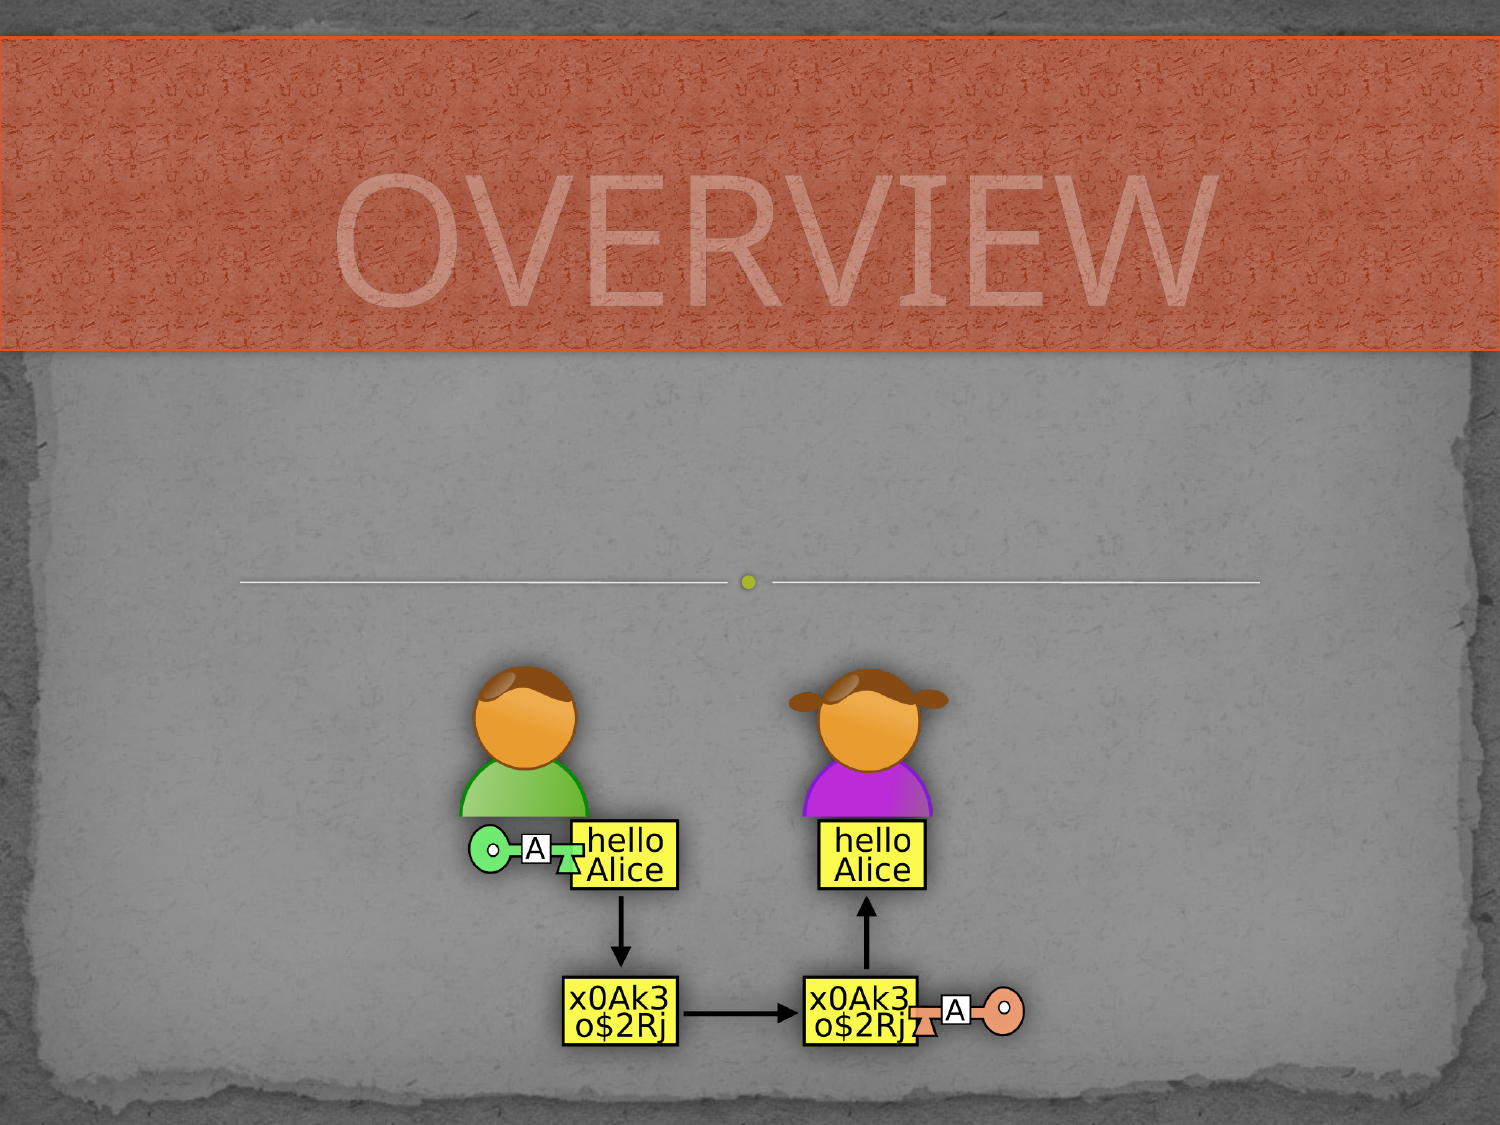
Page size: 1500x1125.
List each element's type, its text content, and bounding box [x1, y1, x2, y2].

picture [450, 662, 1025, 1048]
title OVERVIEW [0, 36, 1500, 351]
